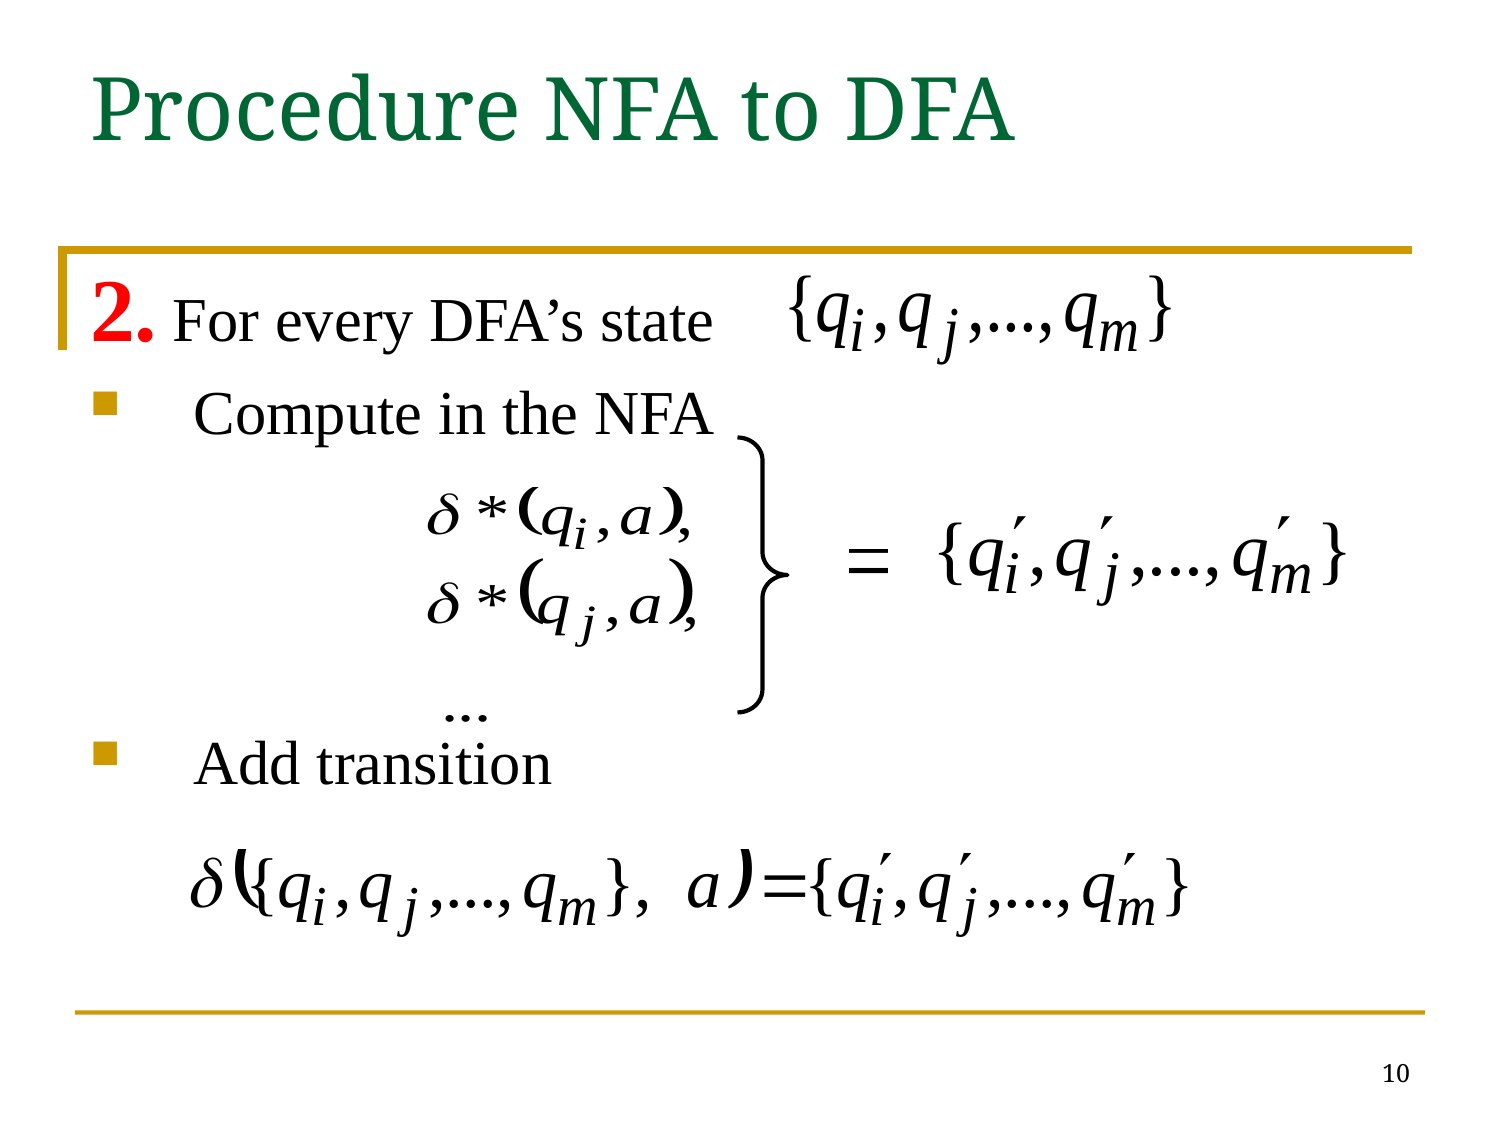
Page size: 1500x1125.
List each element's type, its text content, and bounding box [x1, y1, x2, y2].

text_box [424, 487, 701, 738]
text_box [787, 265, 1176, 370]
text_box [187, 849, 1191, 942]
slide_number 10 [1074, 1023, 1426, 1100]
text_box [737, 437, 788, 713]
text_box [937, 512, 1351, 612]
title Procedure NFA to DFA [75, 45, 1425, 233]
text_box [837, 549, 888, 580]
list 2. For every DFA’s state Compute in the NFA Add transition [75, 244, 1425, 988]
